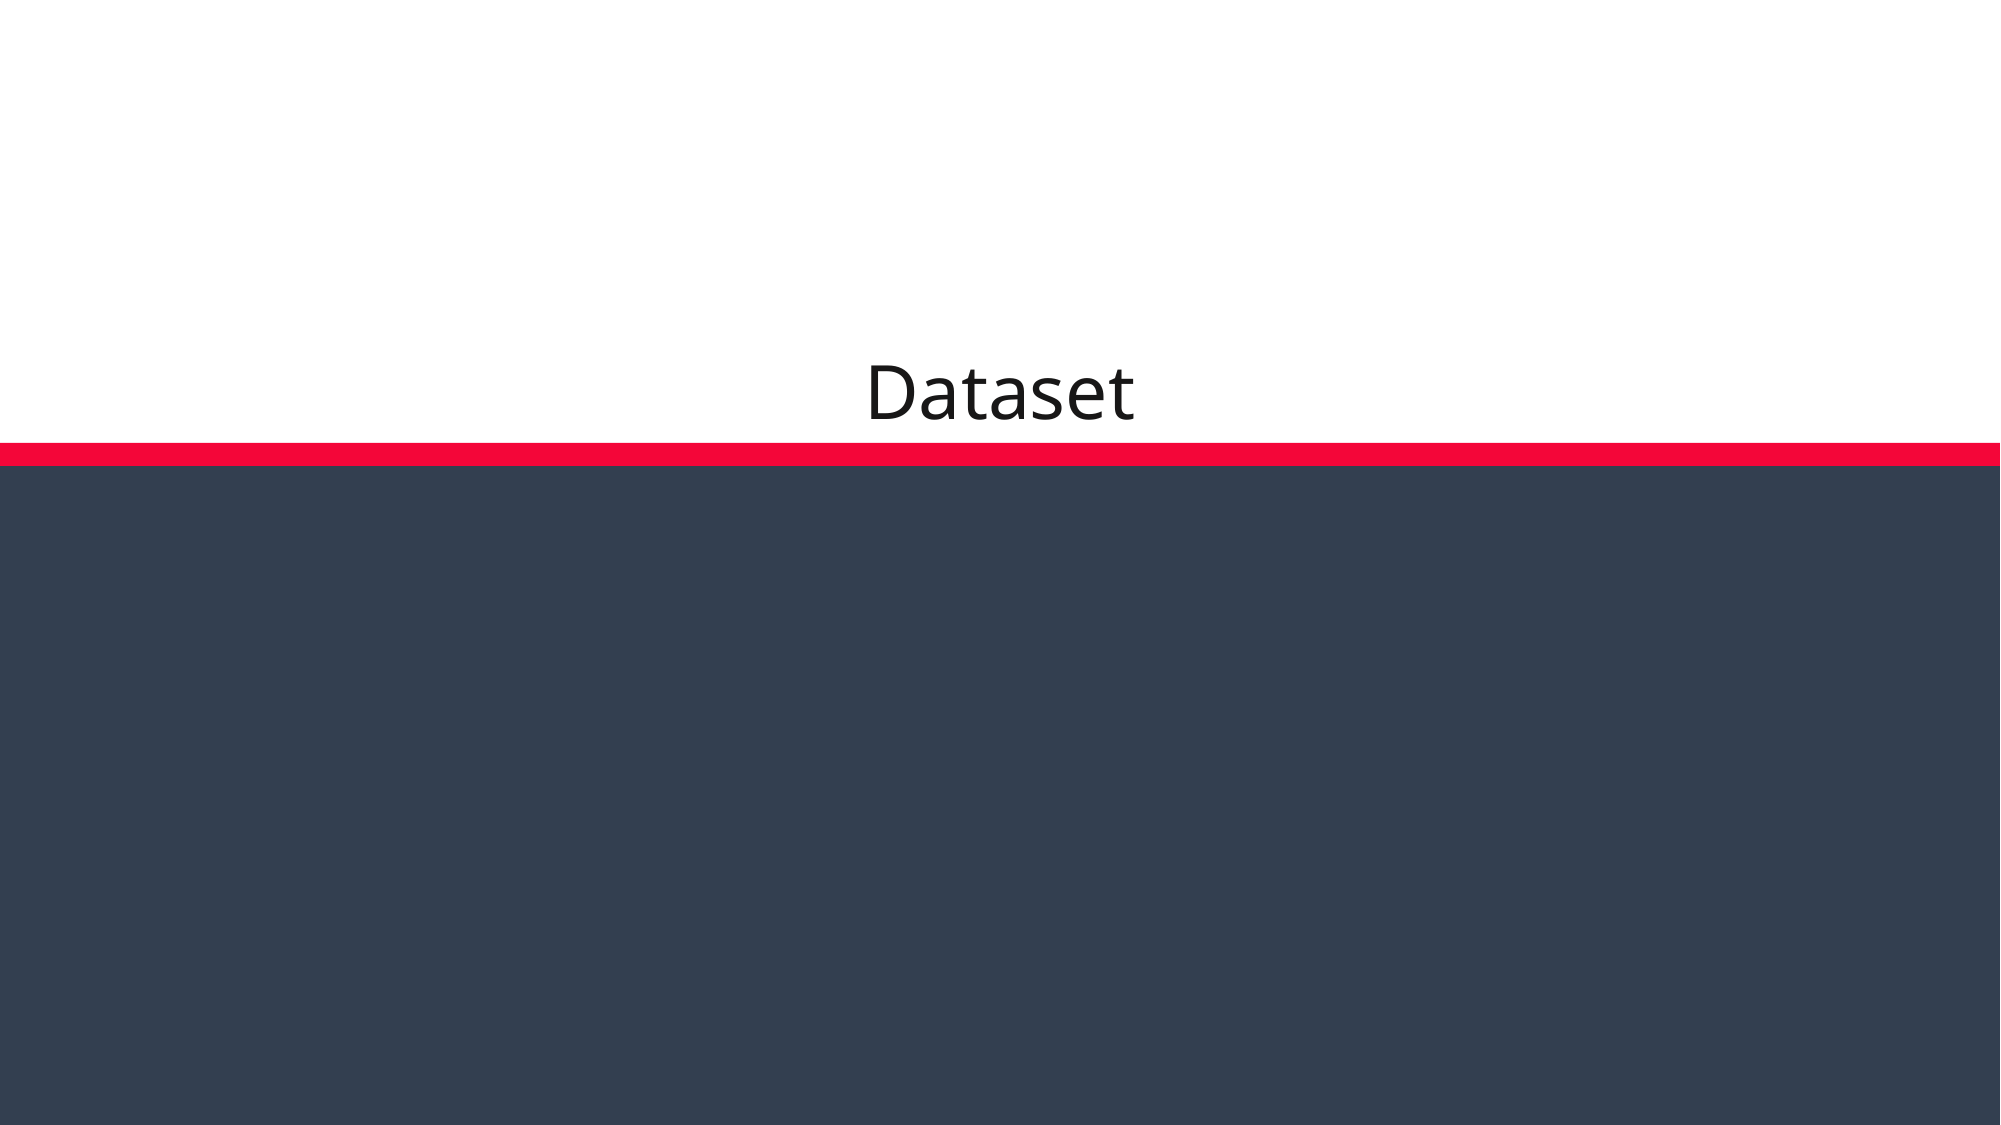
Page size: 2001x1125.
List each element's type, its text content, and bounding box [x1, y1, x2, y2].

text_box [0, 465, 2000, 1125]
text_box [0, 442, 2000, 465]
text_box Dataset [137, 240, 1863, 443]
